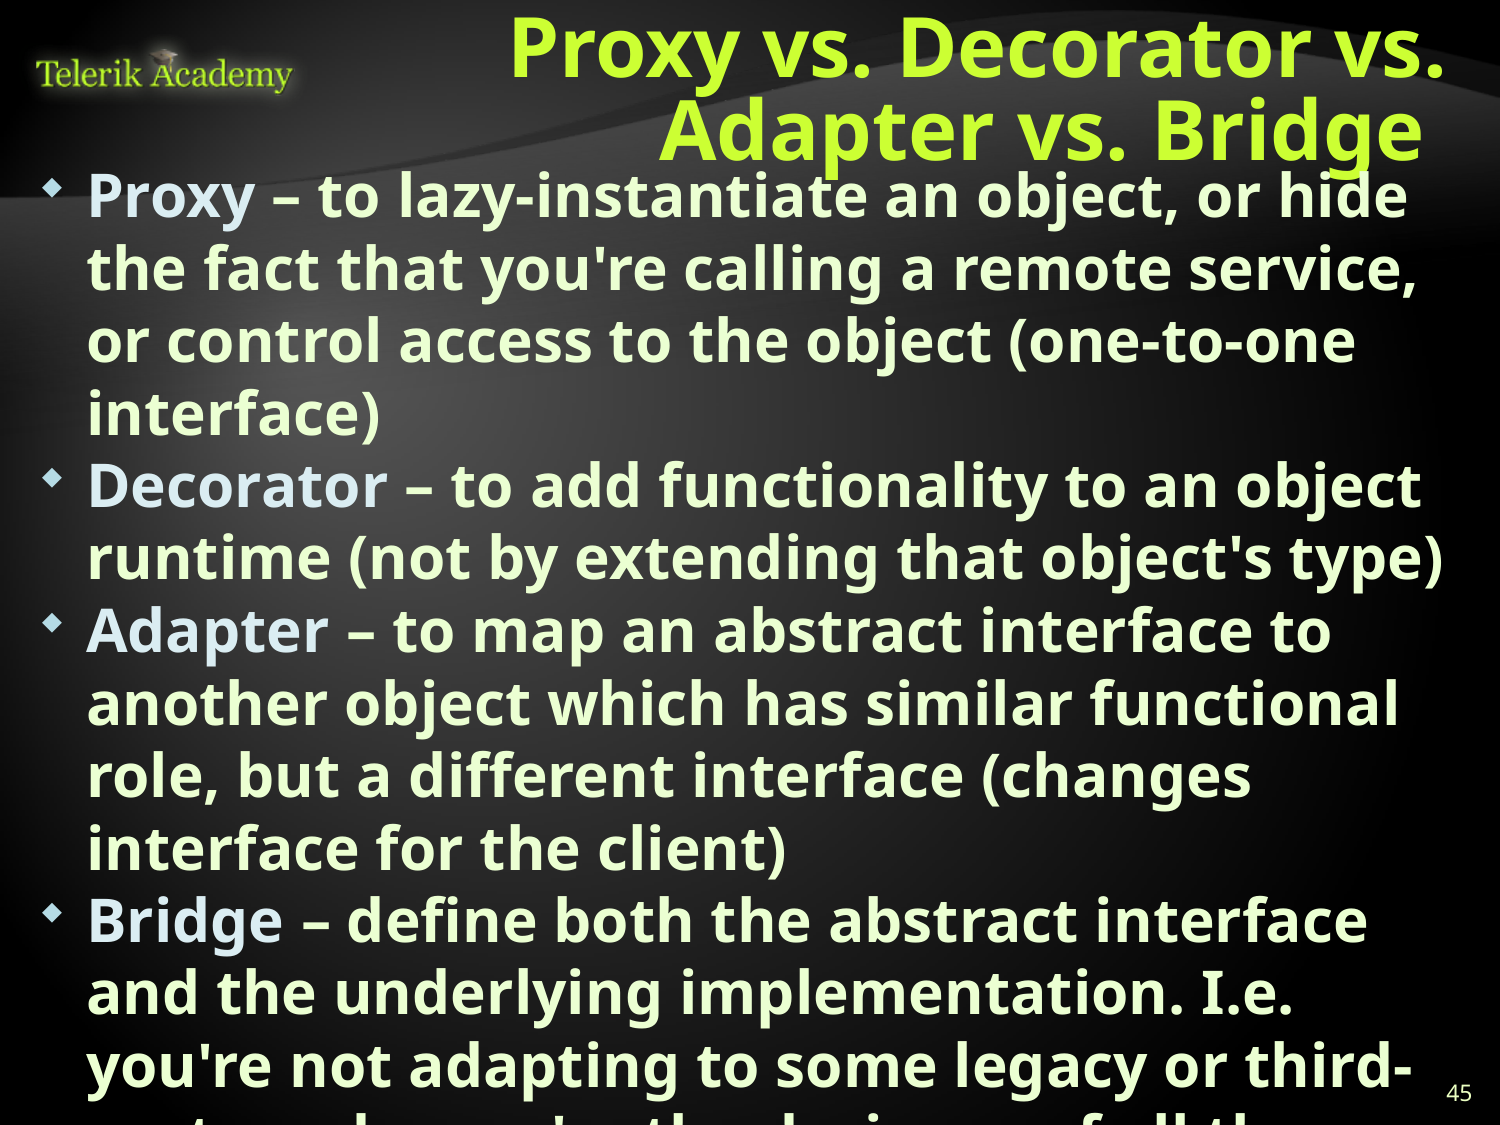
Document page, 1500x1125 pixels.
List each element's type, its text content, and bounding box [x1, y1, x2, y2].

slide_number 45 [1412, 1074, 1488, 1113]
title Proxy vs. Decorator vs. Adapter vs. Bridge [300, 24, 1463, 149]
list Proxy – to lazy-instantiate an object, or hide the fact that you're calling a remote service, or control access to the object (one-to-one interface) Decorator – to add functionality to an object runtime (not by extending that object's type) Adapter – to map an abstract interface to another object which has similar functional role, but a different interface (changes interface for the client) Bridge – define both the abstract interface and the underlying implementation. I.e. you're not adapting to some legacy or third-party code, you're the designer of all the code but you need to be able to swap out different implementations (all changeable) [24, 149, 1475, 1100]
picture [0, 0, 1500, 1125]
